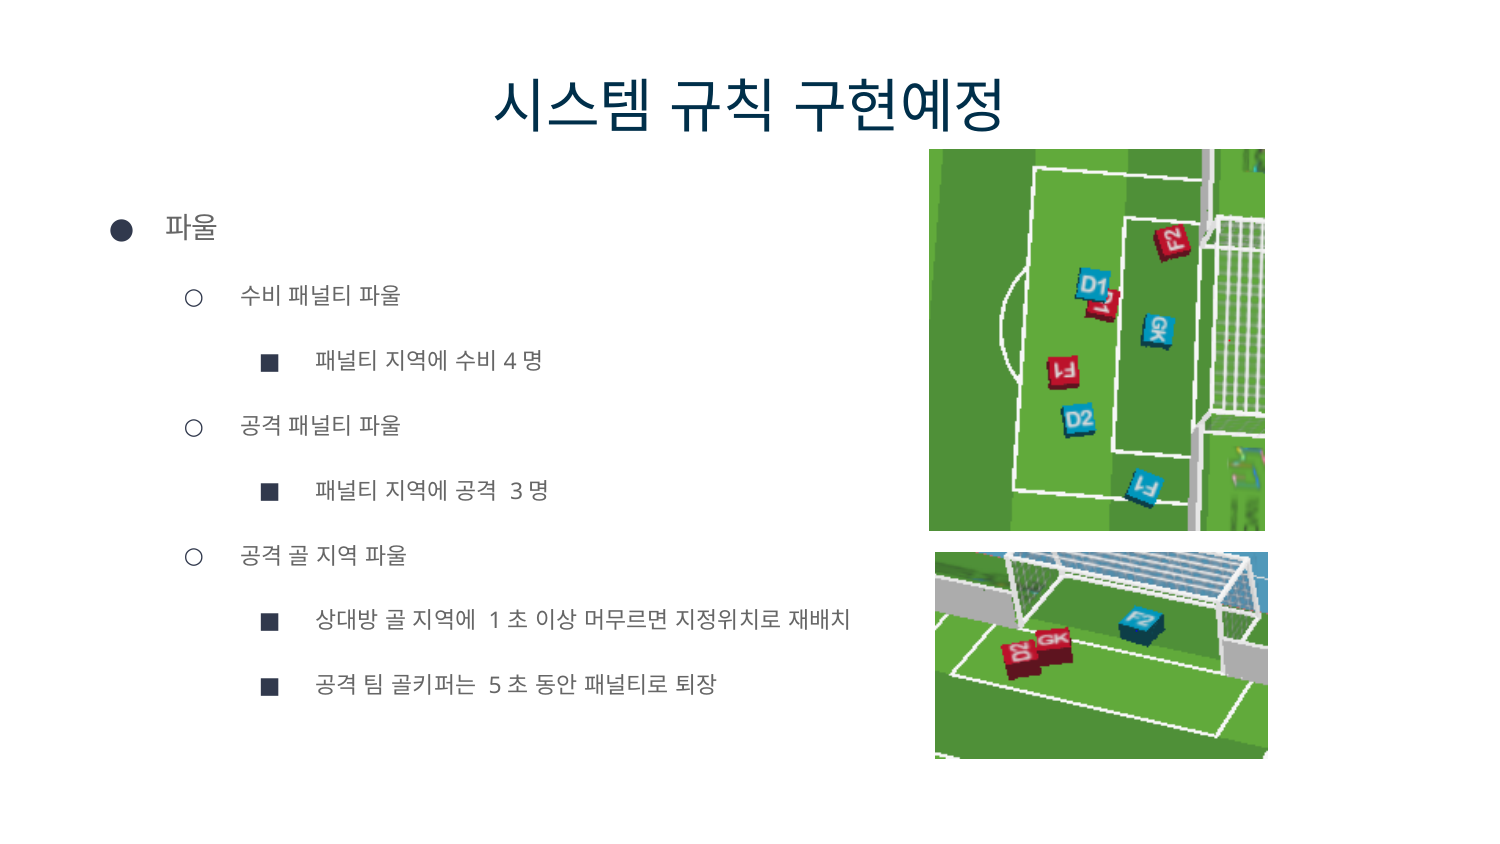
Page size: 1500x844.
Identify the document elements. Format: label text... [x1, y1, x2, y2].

title 시스템 규칙 구현예정 [75, 33, 1425, 175]
picture [929, 149, 1265, 531]
picture [935, 552, 1268, 759]
list 파울 수비 패널티 파울 패널티 지역에 수비4명 공격 패널티 파울 패널티 지역에 공격 3명 공격 골 지역 파울 상대방 골 지역에 1초 이상 머무르면 지정위치로 재배치 공격 팀 골키퍼는 5초 동안 패널티로 퇴장 [75, 196, 1425, 754]
